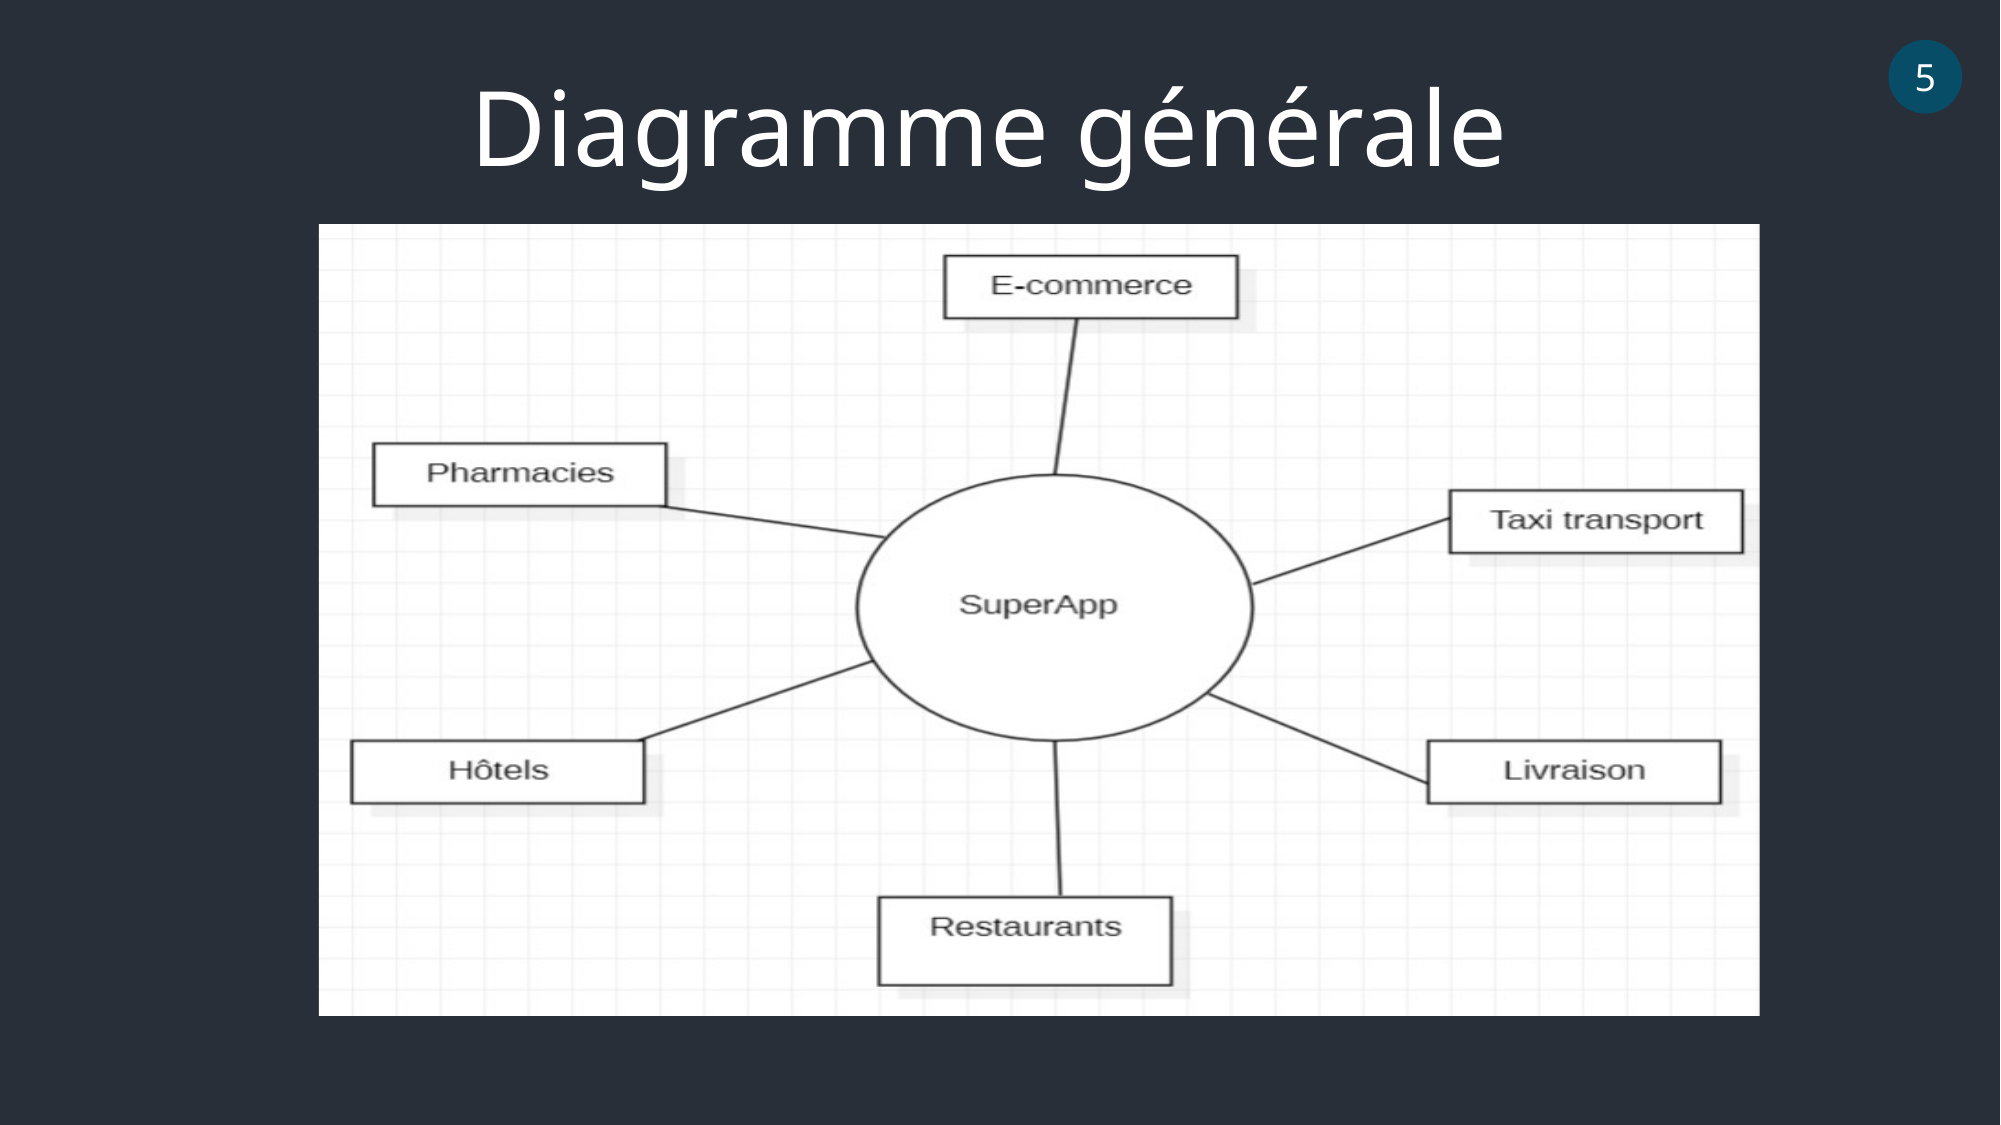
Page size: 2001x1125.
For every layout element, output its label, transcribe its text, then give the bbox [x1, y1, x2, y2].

text_box 5 [1888, 39, 1963, 114]
picture [318, 224, 1760, 1016]
text_box Diagramme générale [93, 54, 1859, 195]
